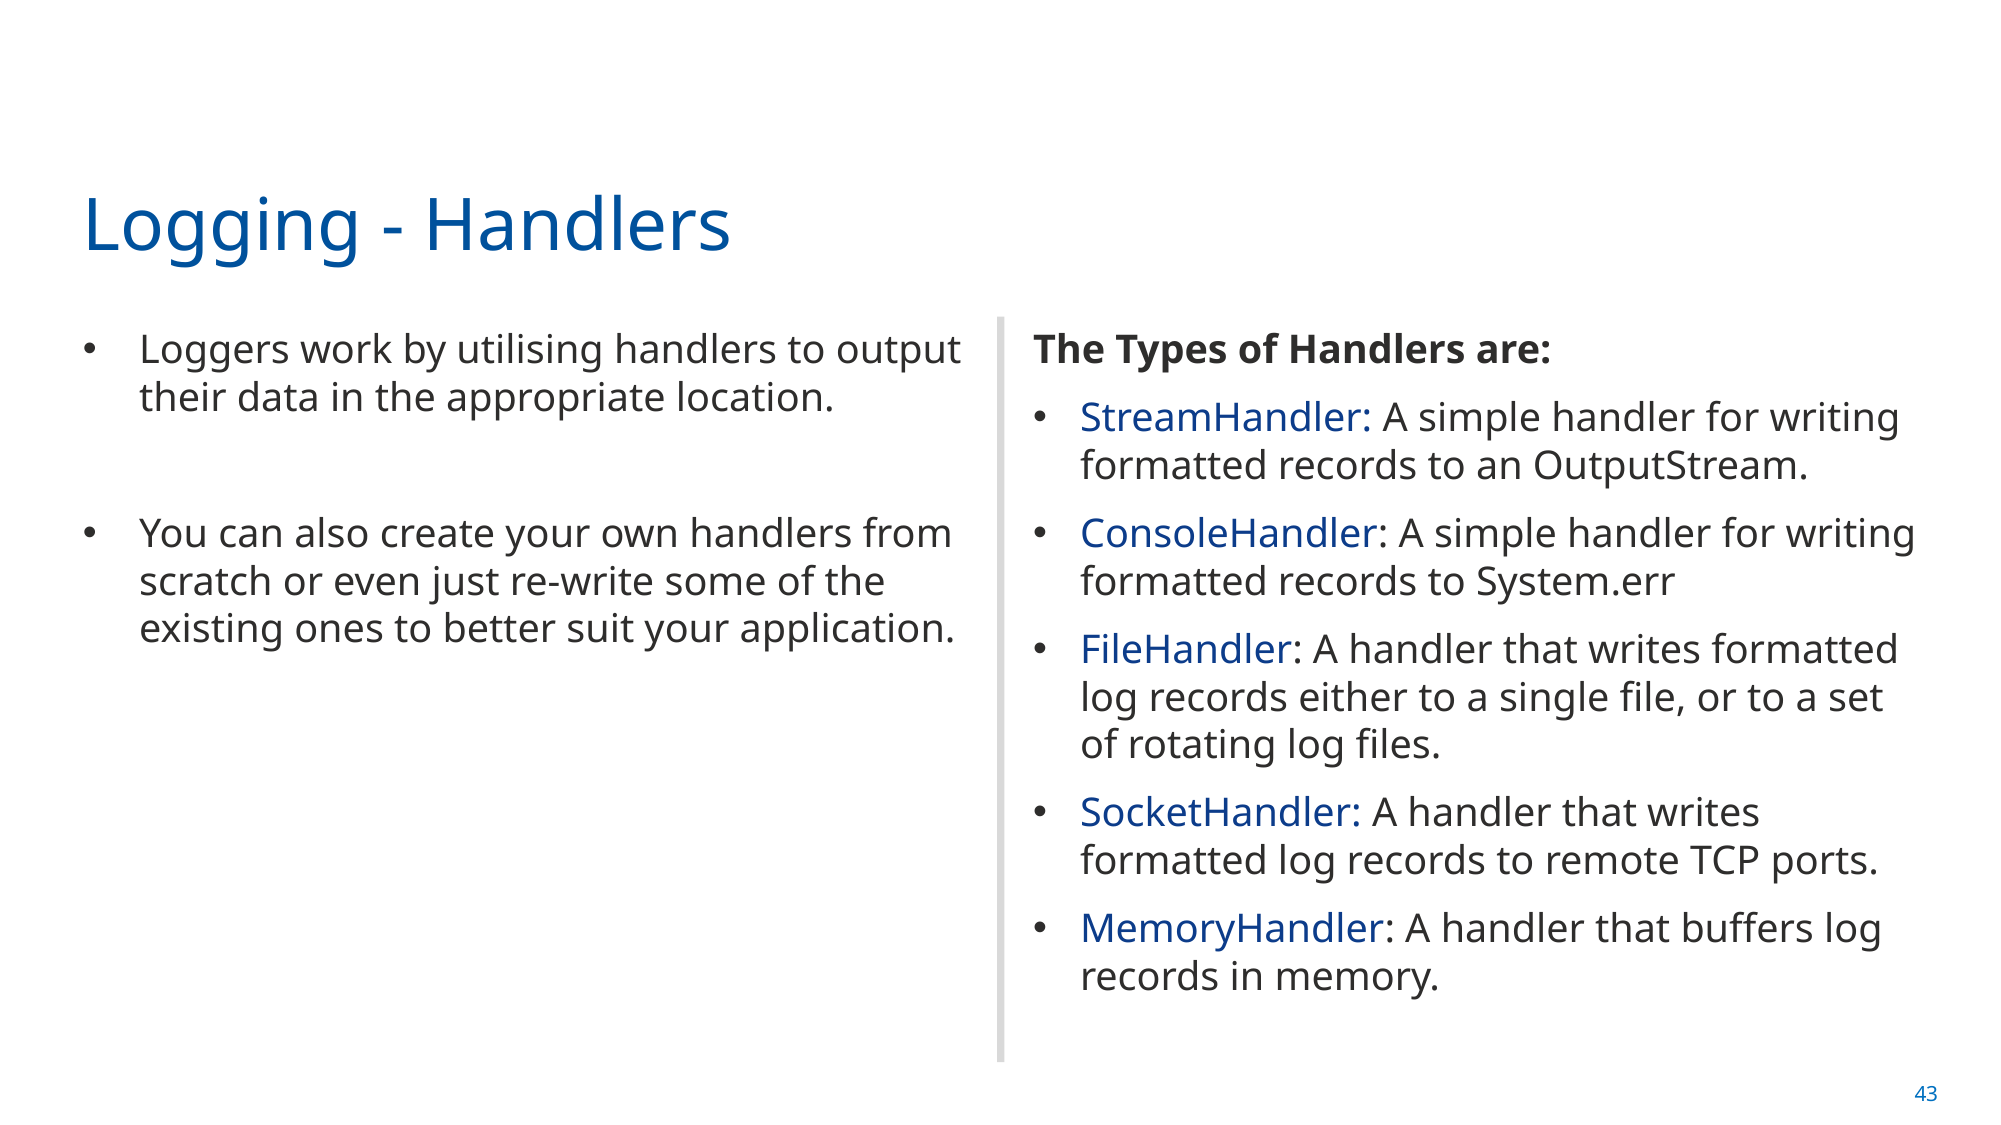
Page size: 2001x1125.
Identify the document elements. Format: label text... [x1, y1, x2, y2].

list The Types of Handlers are: StreamHandler: A simple handler for writing formatted records to an OutputStream. ConsoleHandler: A simple handler for writing formatted records to System.err FileHandler: A handler that writes formatted log records either to a single file, or to a set of rotating log files. SocketHandler: A handler that writes formatted log records to remote TCP ports. MemoryHandler: A handler that buffers log records in memory. [1018, 316, 1934, 1063]
title Logging - Handlers [67, 170, 1565, 273]
list Loggers work by utilising handlers to output their data in the appropriate location. You can also create your own handlers from scratch or even just re-write some of the existing ones to better suit your application. [67, 316, 984, 1063]
